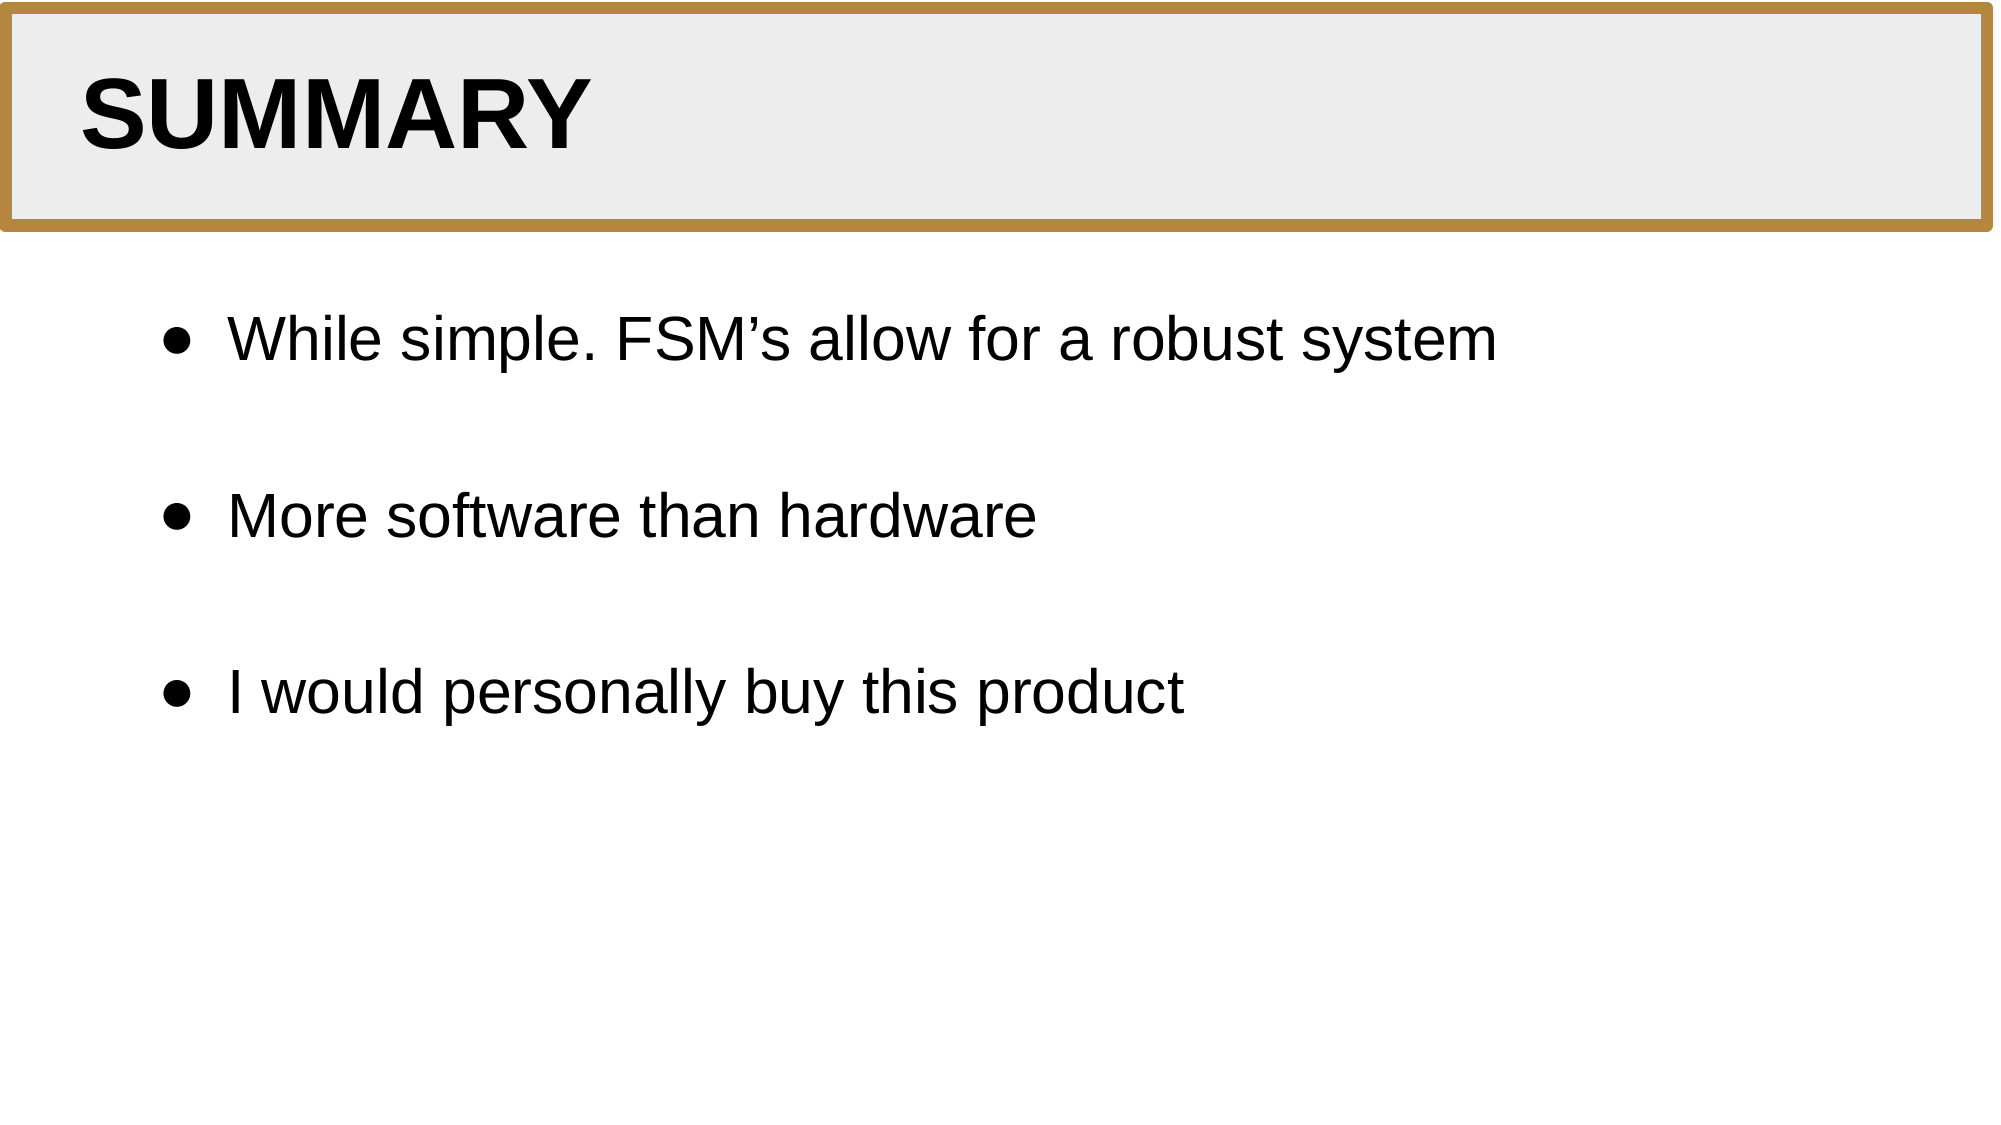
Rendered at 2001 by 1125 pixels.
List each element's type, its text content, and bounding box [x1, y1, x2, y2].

title SUMMARY [0, 2, 1993, 232]
list While simple. FSM’s allow for a robust system More software than hardware I would personally buy this product [137, 299, 1863, 1014]
